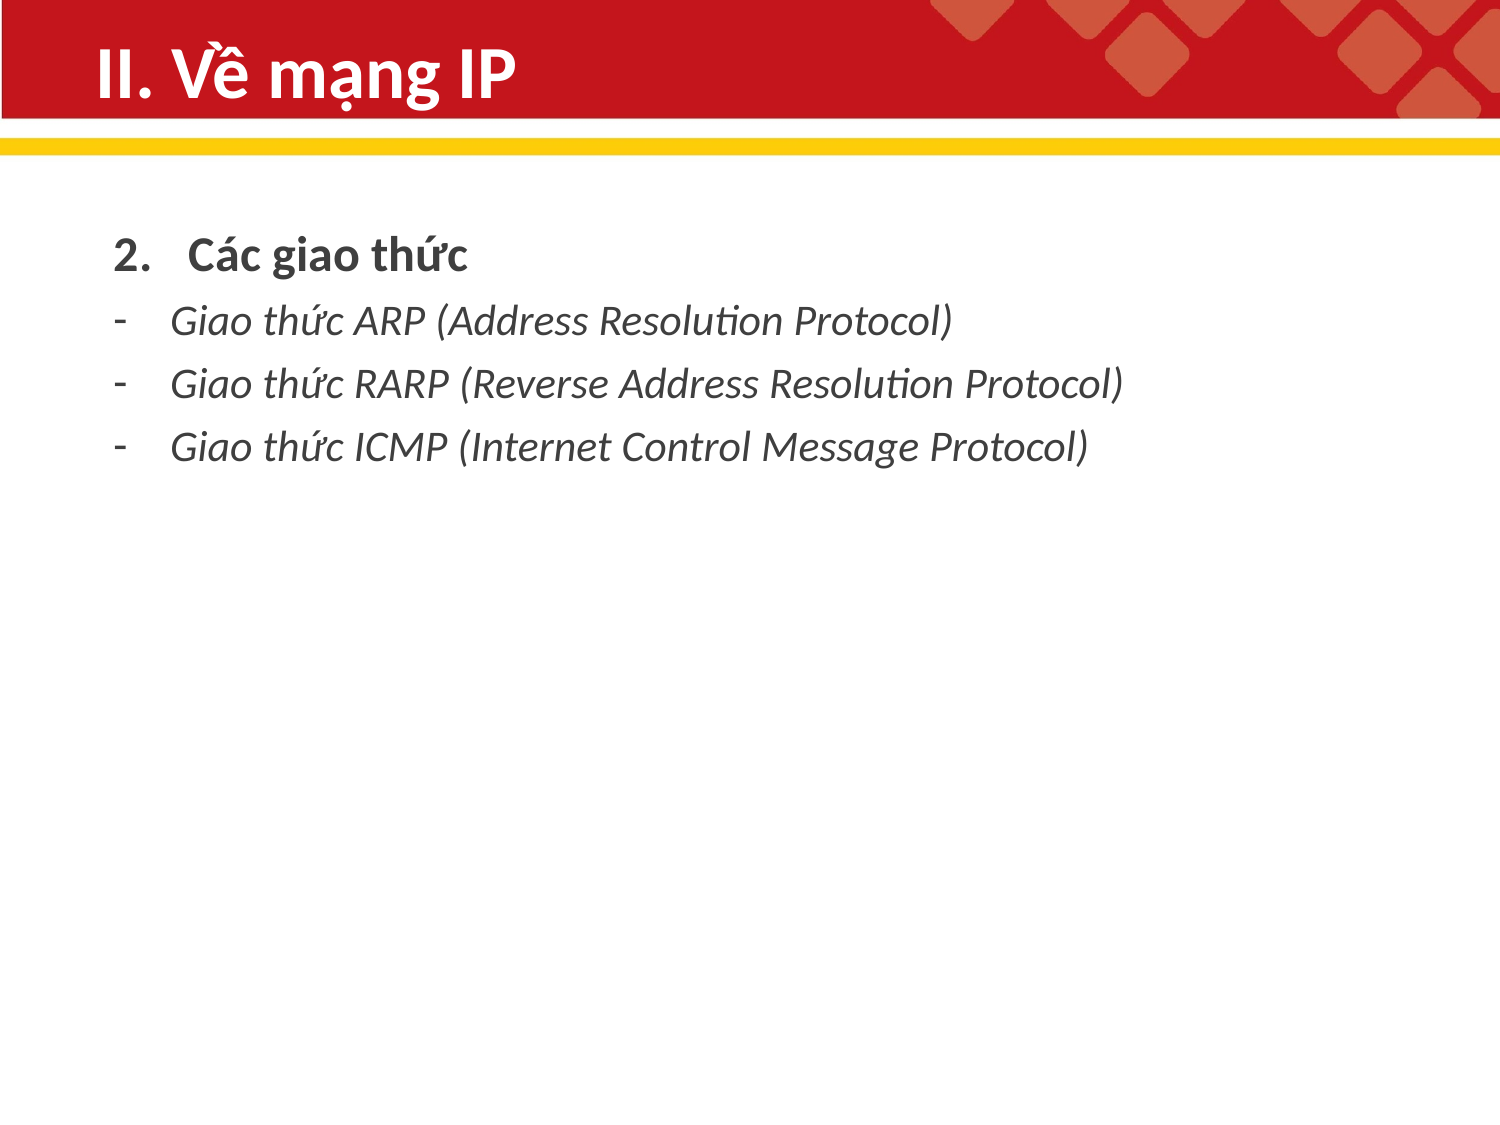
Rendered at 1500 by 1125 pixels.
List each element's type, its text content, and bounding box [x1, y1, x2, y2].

picture [0, 0, 1500, 1125]
title II. Về mạng IP [80, 0, 1397, 183]
list Các giao thức Giao thức ARP (Address Resolution Protocol) Giao thức RARP (Reverse Address Resolution Protocol) Giao thức ICMP (Internet Control Message Protocol) [80, 220, 1397, 1025]
